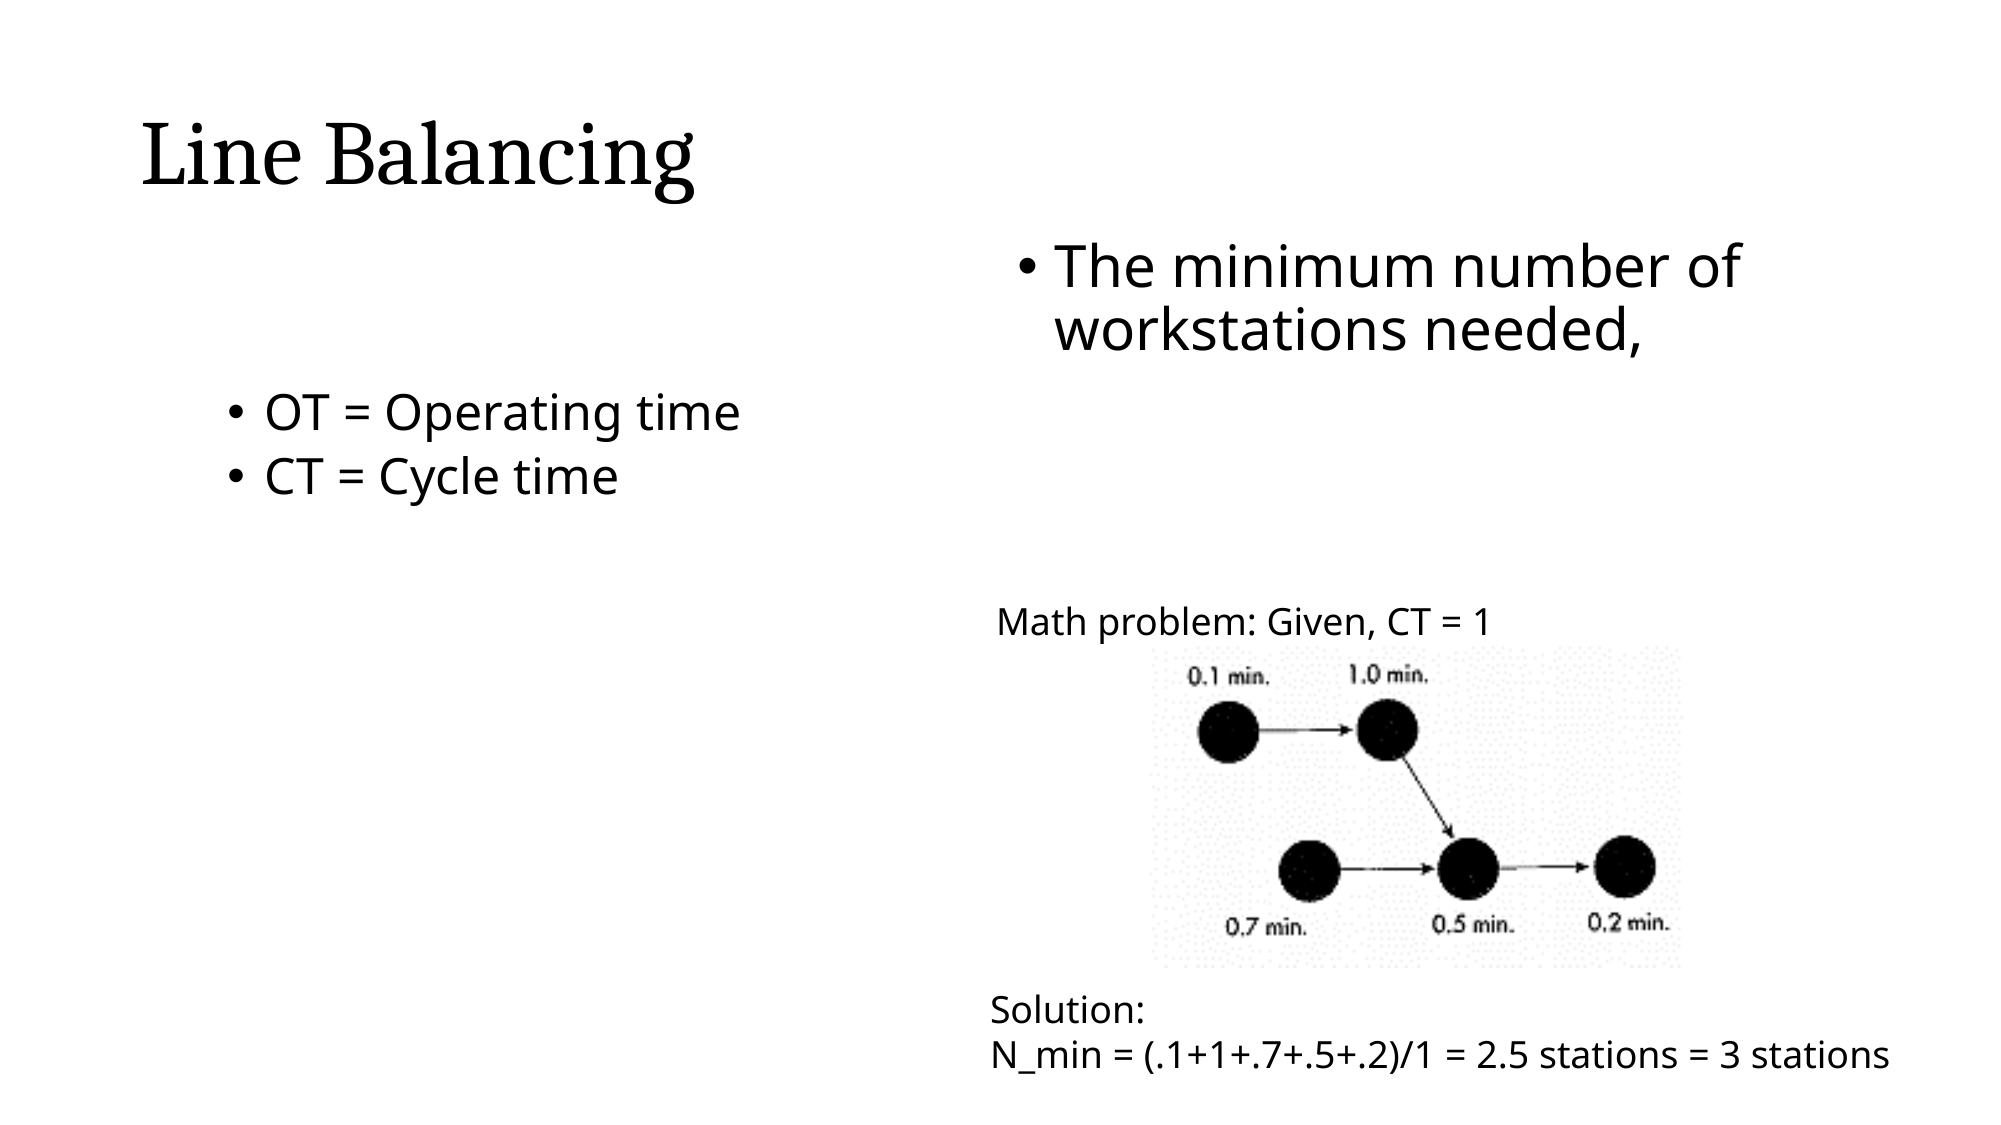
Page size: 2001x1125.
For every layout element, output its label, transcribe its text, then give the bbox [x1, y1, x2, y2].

title Line Balancing [125, 46, 1850, 264]
text_box Solution: N_min = (.1+1+.7+.5+.2)/1 = 2.5 stations = 3 stations [975, 978, 1906, 1084]
picture [1148, 635, 1686, 968]
text_box Math problem: Given, CT = 1 [981, 590, 1509, 651]
